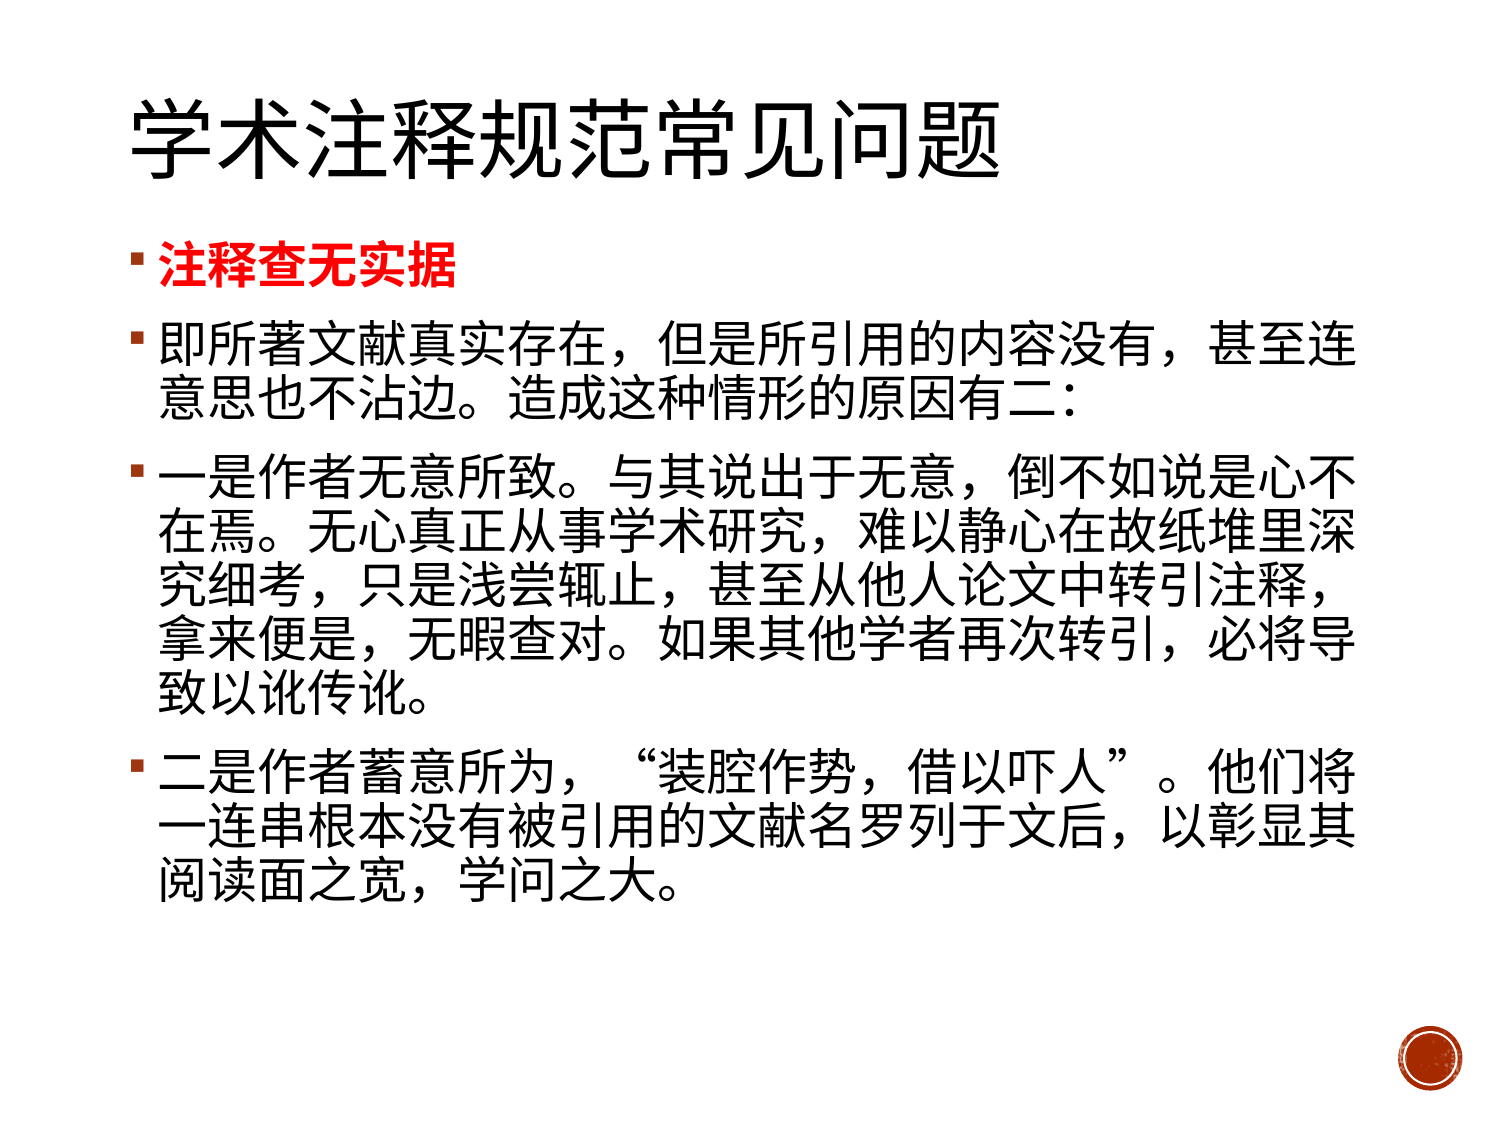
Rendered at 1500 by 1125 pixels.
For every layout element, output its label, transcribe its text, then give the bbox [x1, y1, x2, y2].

list 注释查无实据 即所著文献真实存在，但是所引用的内容没有，甚至连意思也不沾边。造成这种情形的原因有二： 一是作者无意所致。与其说出于无意，倒不如说是心不在焉。无心真正从事学术研究，难以静心在故纸堆里深究细考，只是浅尝辄止，甚至从他人论文中转引注释，拿来便是，无暇查对。如果其他学者再次转引，必将导致以讹传讹。 二是作者蓄意所为，“装腔作势，借以吓人”。他们将一连串根本没有被引用的文献名罗列于文后，以彰显其阅读面之宽，学问之大。 [112, 232, 1388, 1013]
title 学术注释规范常见问题 [112, 79, 1388, 209]
